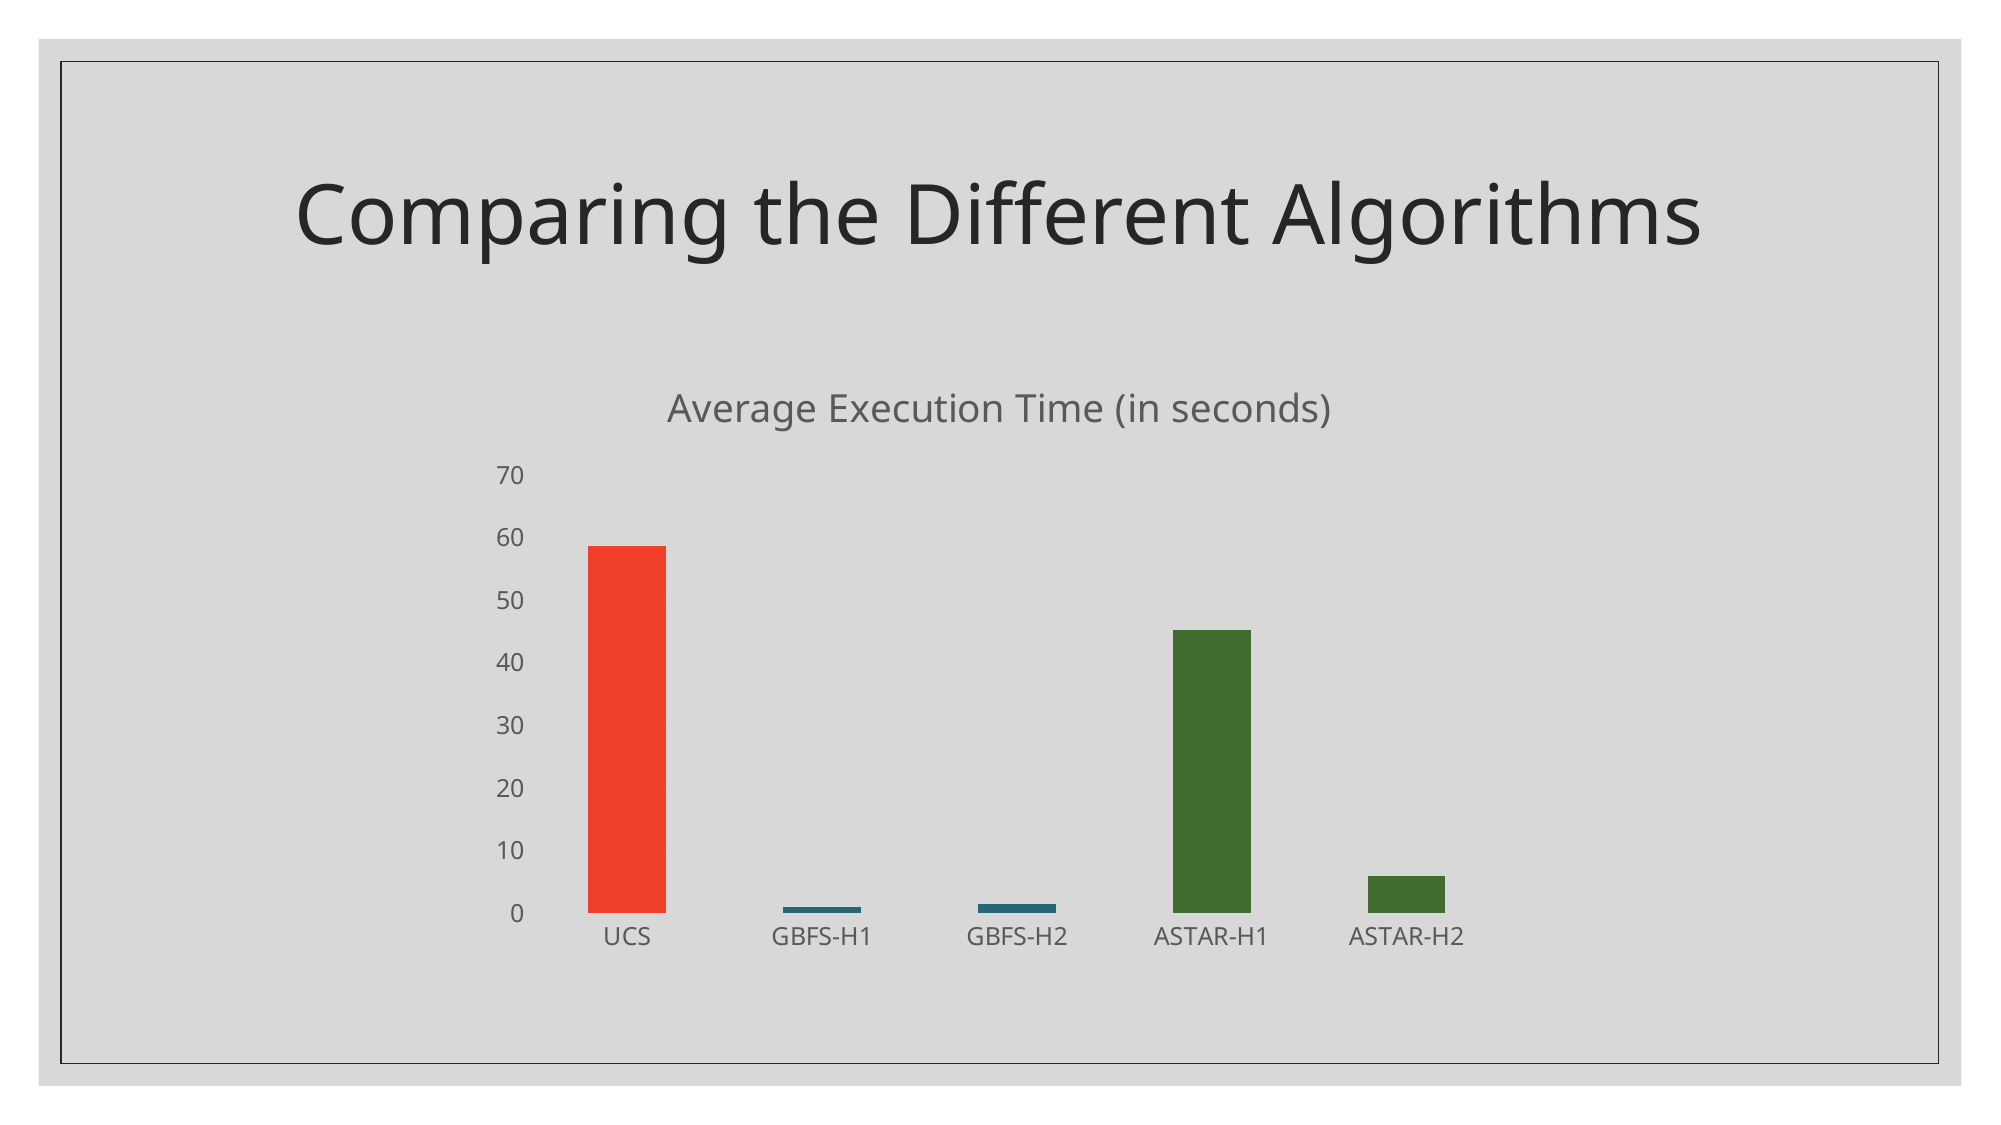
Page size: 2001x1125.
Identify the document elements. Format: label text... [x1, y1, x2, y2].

chart [474, 348, 1525, 966]
title Comparing the Different Algorithms [174, 105, 1825, 331]
